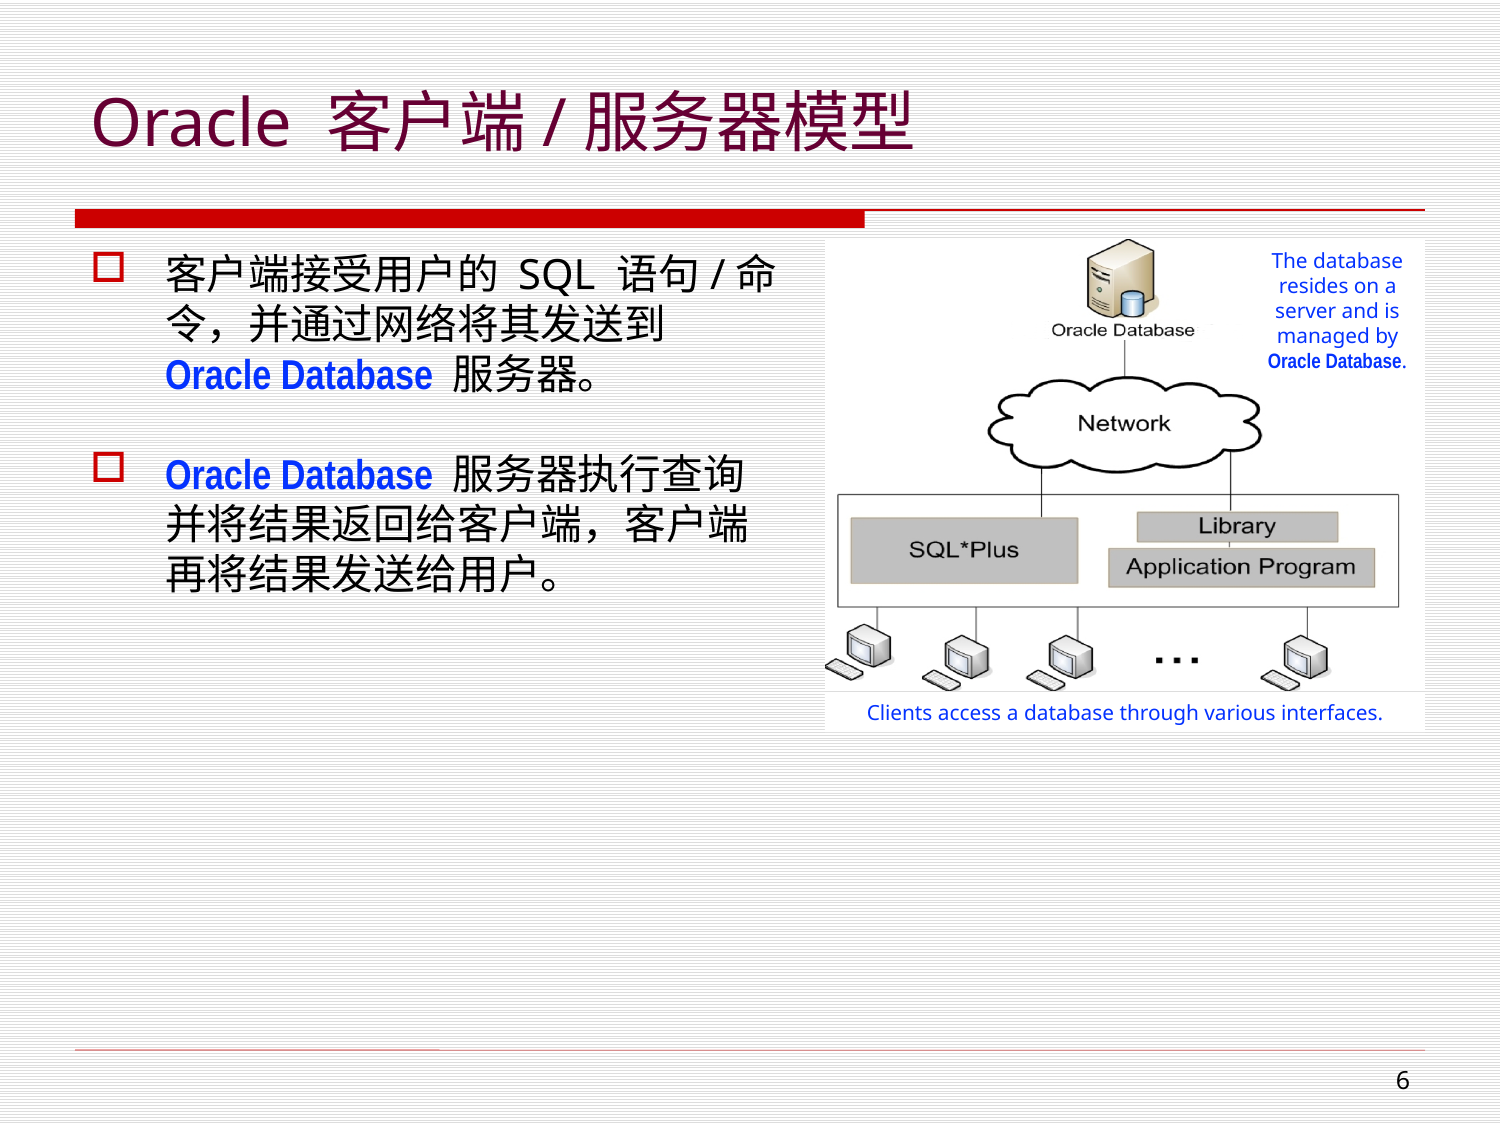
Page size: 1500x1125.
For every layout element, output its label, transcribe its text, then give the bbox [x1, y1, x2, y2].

slide_number 5 [1100, 1062, 1425, 1100]
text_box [824, 239, 1426, 734]
list 客户端接受用户的 SQL 语句/命令，并通过网络将其发送到 Oracle Database 服务器。 Oracle Database 服务器执行查询并将结果返回给客户端，客户端再将结果发送给用户。 [75, 239, 800, 1035]
title Oracle 客户端/服务器模型 [75, 45, 1425, 195]
